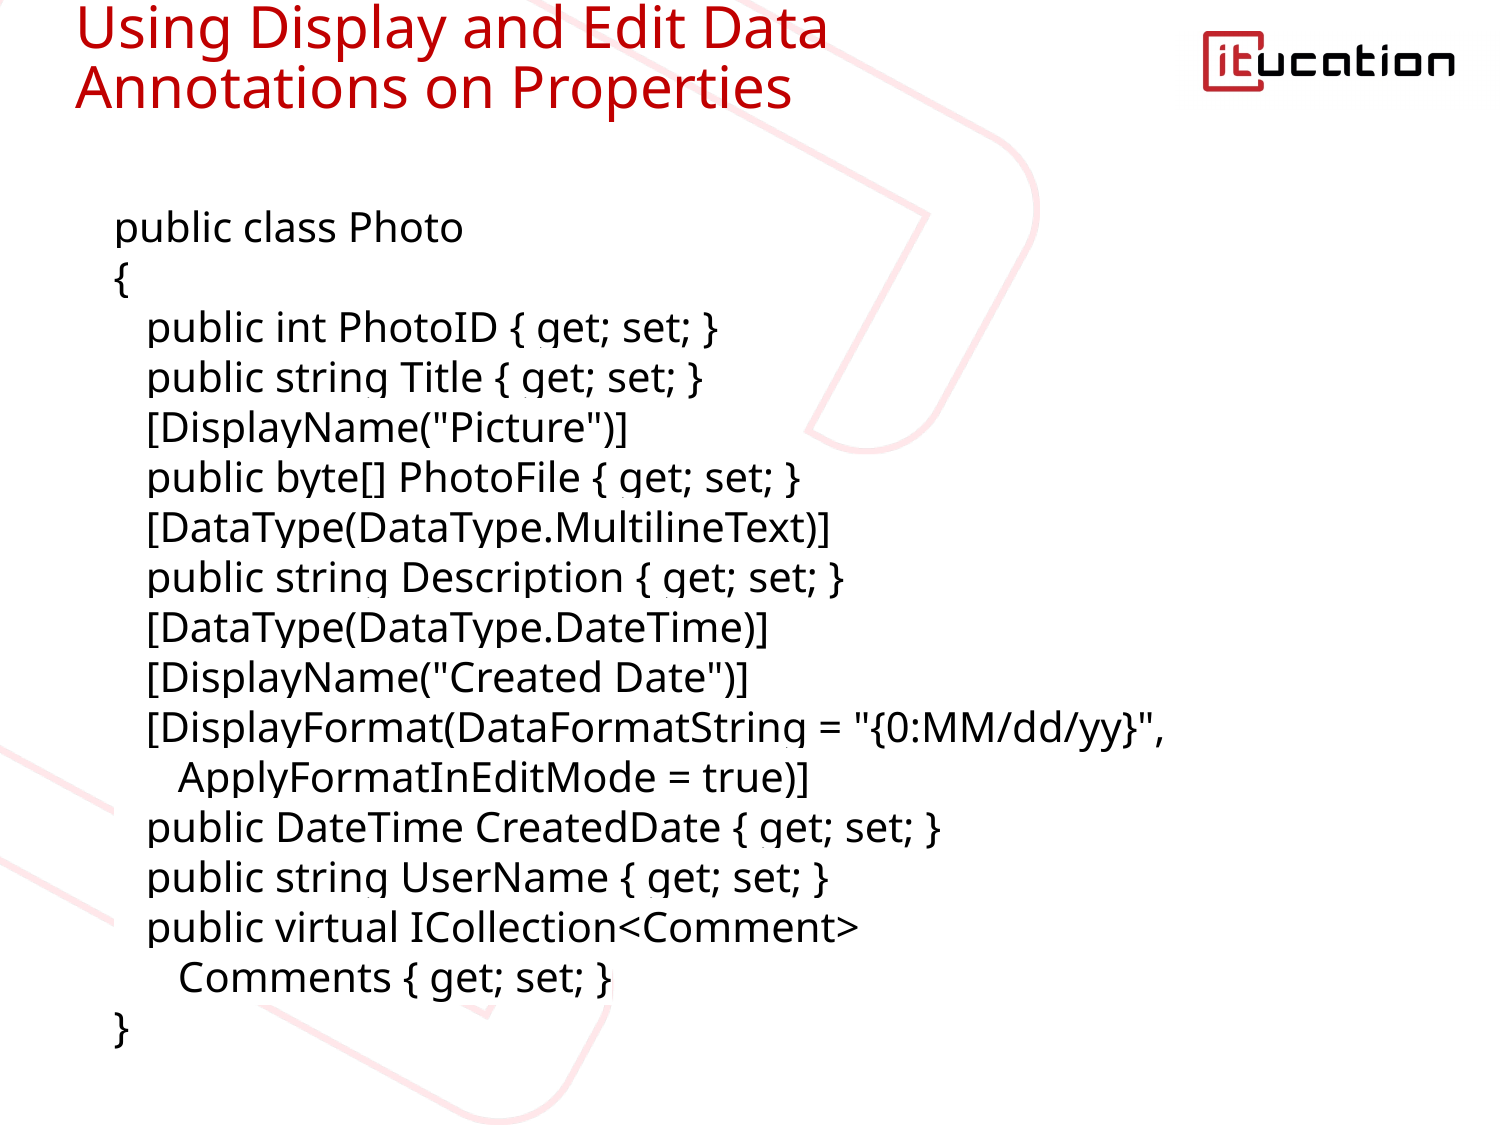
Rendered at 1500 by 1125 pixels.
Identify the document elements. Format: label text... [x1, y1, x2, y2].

title Using Display and Edit Data Annotations on Properties [75, 0, 1186, 122]
text_box public class Photo { public int PhotoID { get; set; } public string Title { get; set; } [DisplayName("Picture")] public byte[] PhotoFile { get; set; } [DataType(DataType.MultilineText)] public string Description { get; set; } [DataType(DataType.DateTime)] [DisplayName("Created Date")] [DisplayFormat(DataFormatString = "{0:MM/dd/yy}", ApplyFormatInEditMode = true)] public DateTime CreatedDate { get; set; } public string UserName { get; set; } public virtual ICollection<Comment> Comments { get; set; } } [98, 193, 1468, 1059]
picture [1186, 31, 1500, 110]
